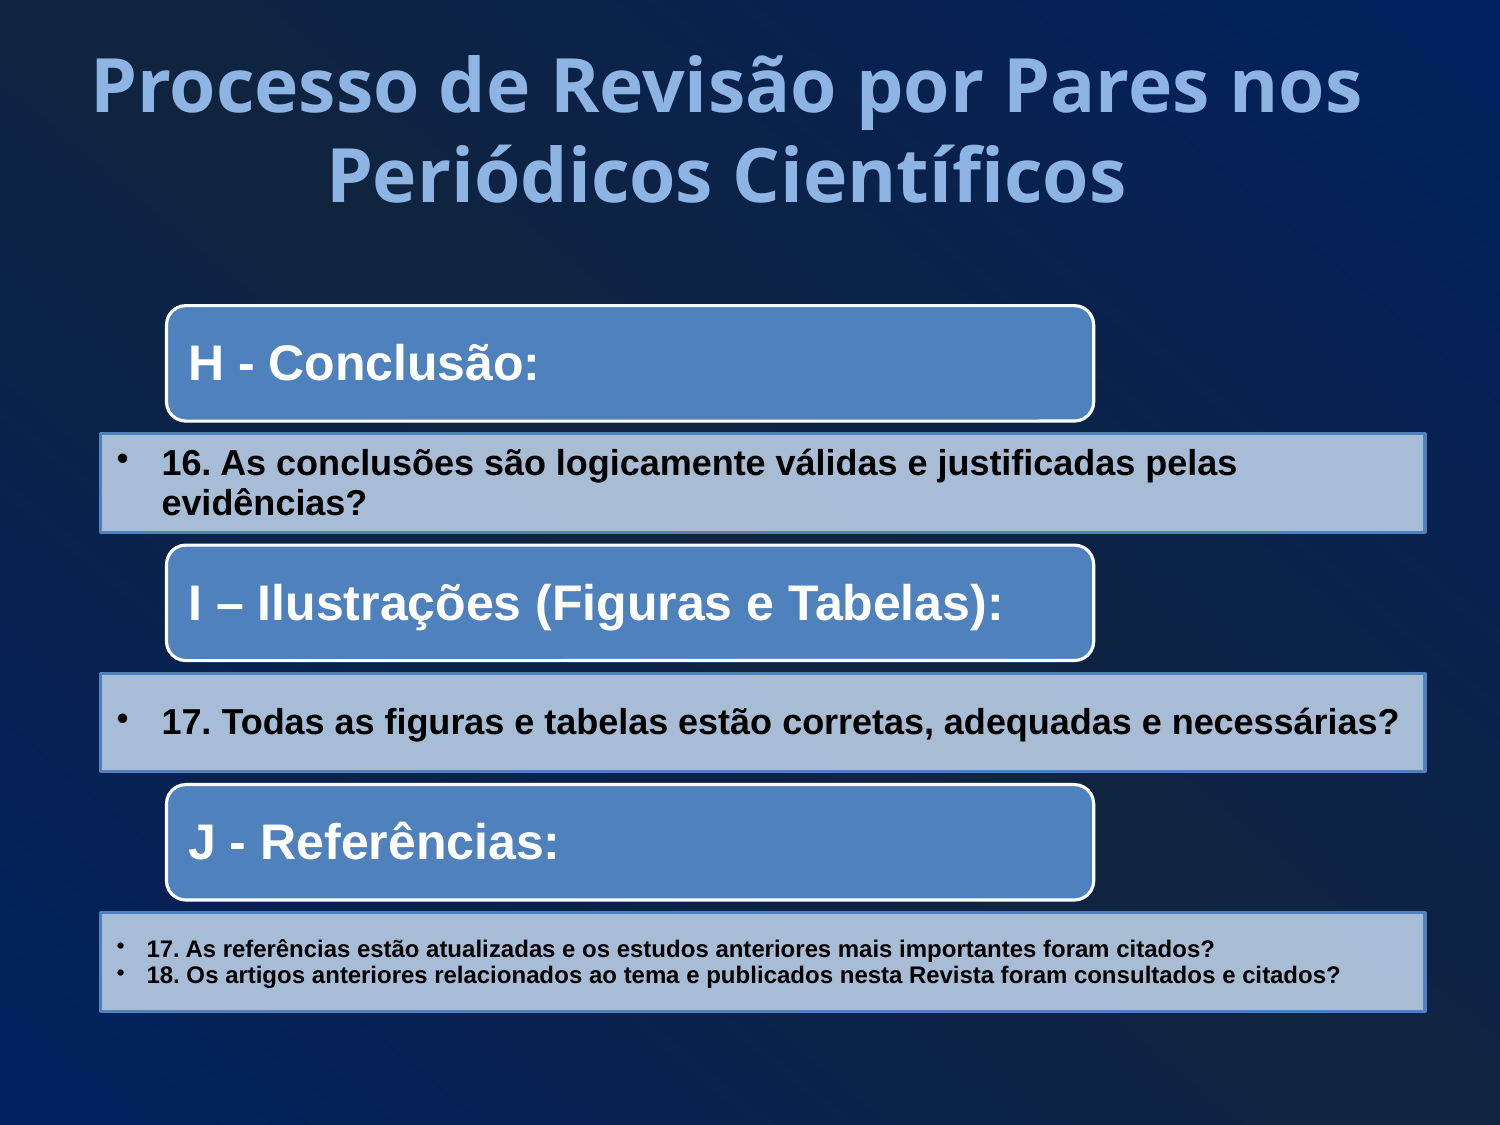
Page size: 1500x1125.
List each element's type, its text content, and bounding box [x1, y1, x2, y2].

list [99, 292, 1426, 1012]
title Processo de Revisão por Pares nos Periódicos Científicos [58, 45, 1395, 211]
